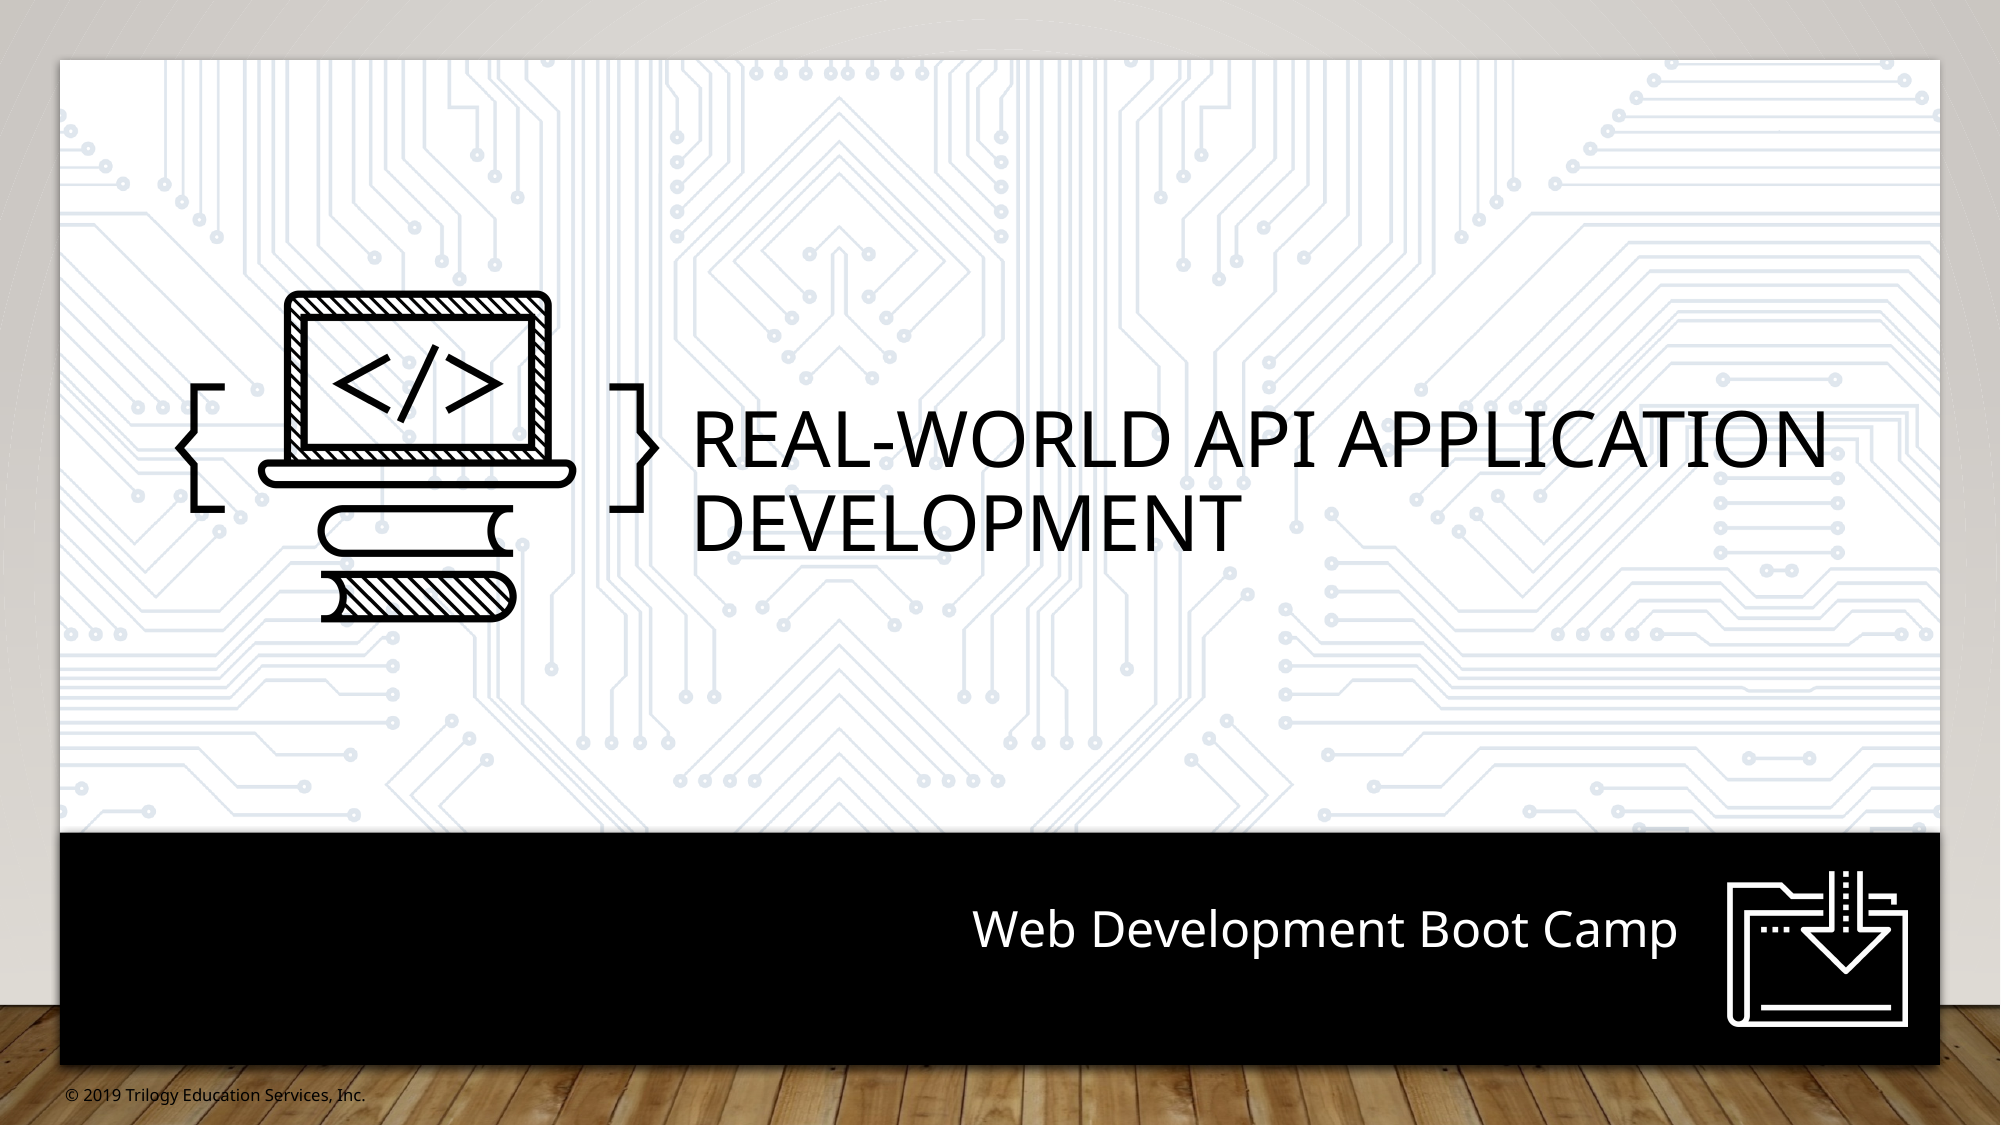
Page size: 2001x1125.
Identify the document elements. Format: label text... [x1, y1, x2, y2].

picture [1727, 871, 1908, 1027]
picture [0, 1005, 2000, 1125]
picture [60, 60, 1940, 399]
picture [60, 673, 1940, 832]
title Real-World API Application Development [60, 399, 1940, 673]
